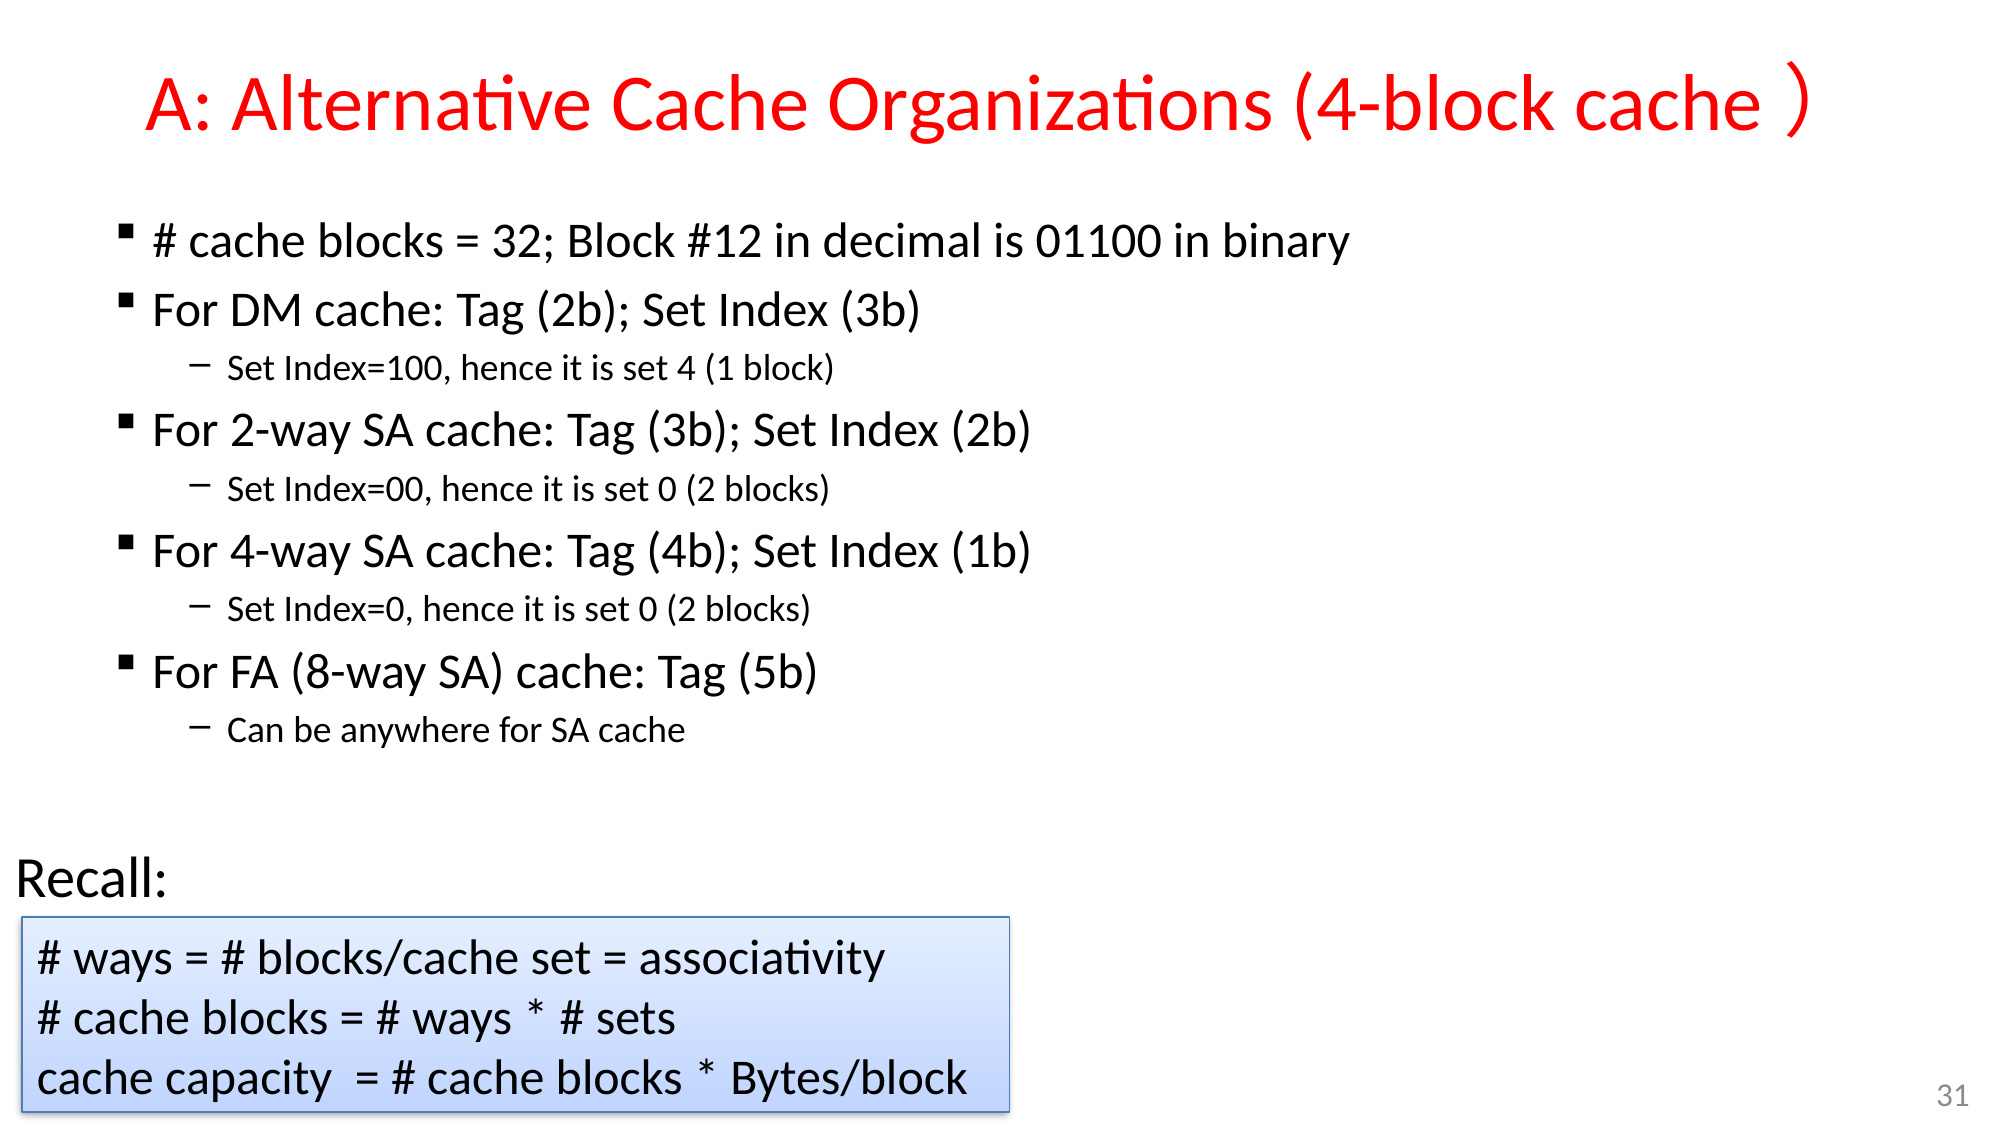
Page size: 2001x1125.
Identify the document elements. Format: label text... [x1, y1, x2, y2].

text_box A: Alternative Cache Organizations (4-block cache） [104, 4, 1905, 192]
text_box # ways = # blocks/cache set = associativity # cache blocks = # ways * # sets cache capacity = # cache blocks * Bytes/block [22, 917, 1010, 1112]
text_box Recall: [1, 831, 185, 917]
text_box 31 [1884, 1061, 1985, 1125]
text_box # cache blocks = 32; Block #12 in decimal is 01100 in binary For DM cache: Tag (2b); Set Index (3b) Set Index=100, hence it is set 4 (1 block) For 2-way SA cache: Tag (3b); Set Index (2b) Set Index=00, hence it is set 0 (2 blocks) For 4-way SA cache: Tag (4b); Set Index (1b) Set Index=0, hence it is set 0 (2 blocks) For FA (8-way SA) cache: Tag (5b) Can be anywhere for SA cache [99, 206, 1900, 1050]
